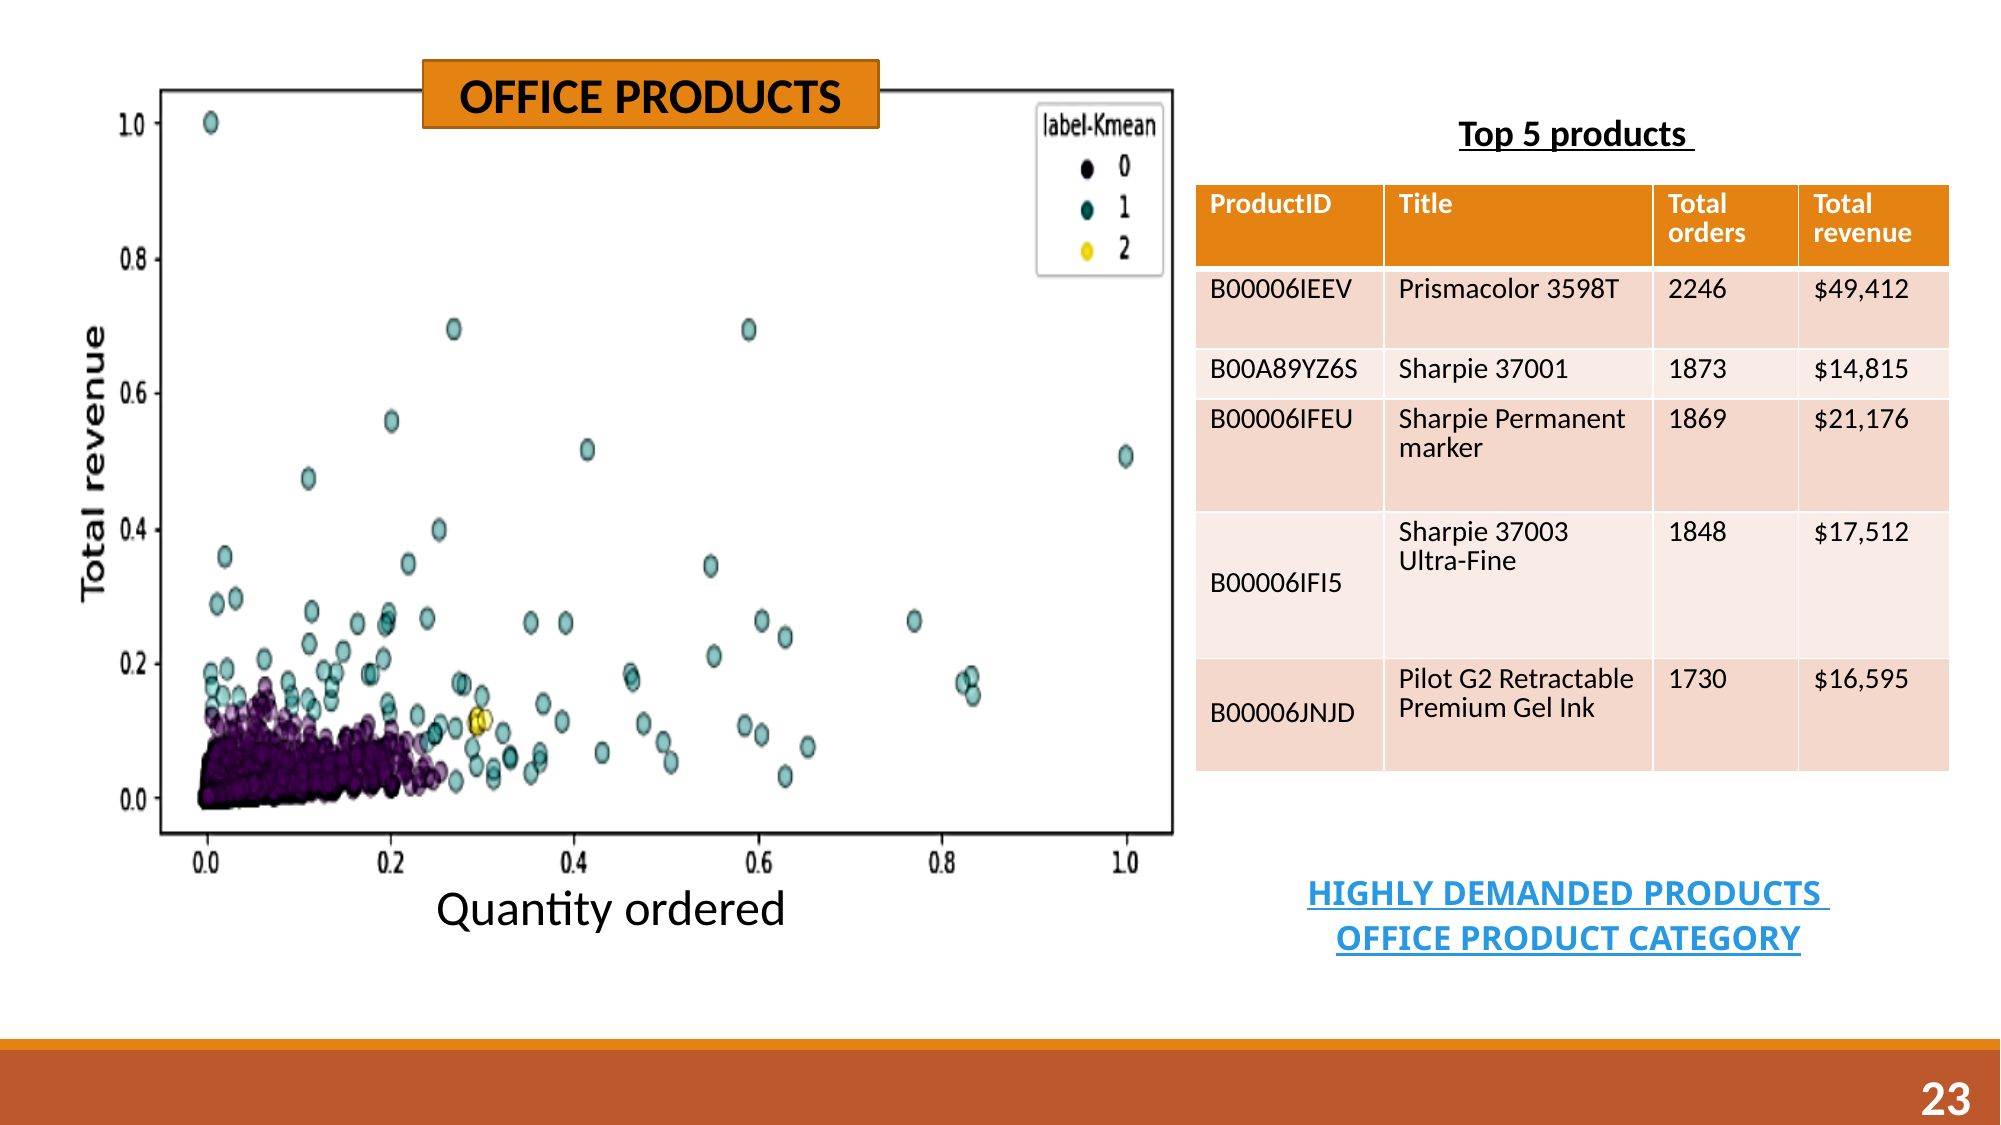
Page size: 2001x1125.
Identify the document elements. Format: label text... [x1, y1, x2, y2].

table_cell B00006IEEV [1205, 272, 1383, 348]
table_cell B00A89YZ6S [1205, 350, 1383, 398]
table_header ProductID [1205, 185, 1383, 266]
picture [0, 76, 1196, 962]
table_cell $16,595 [1799, 659, 1949, 771]
table_cell B00006IFEU [1205, 400, 1383, 511]
text_box Top 5 products [1309, 101, 1845, 162]
text_box HIGHLY DEMANDED PRODUCTS OFFICE PRODUCT CATEGORY [1198, 864, 2000, 970]
table_cell $21,176 [1799, 400, 1949, 511]
table_cell Sharpie 37001 [1385, 350, 1652, 398]
table_cell $49,412 [1799, 272, 1949, 348]
table_cell 1730 [1654, 659, 1798, 771]
table_cell Sharpie 37003 Ultra-Fine [1385, 513, 1652, 658]
table_header Title [1385, 185, 1652, 266]
slide_number 23 [1770, 1065, 1987, 1125]
table_cell Sharpie Permanent marker [1385, 400, 1652, 511]
table_cell 1873 [1654, 350, 1798, 398]
table_cell B00006IFI5 [1205, 513, 1383, 658]
table_header Total orders [1654, 185, 1798, 266]
table_cell 2246 [1654, 272, 1798, 348]
text_box OFFICE PRODUCTS [422, 59, 880, 73]
table_cell $17,512 [1799, 513, 1949, 658]
table_cell 1848 [1654, 513, 1798, 658]
table_cell B00006JNJD [1205, 659, 1383, 771]
table_header Total revenue [1799, 185, 1949, 266]
table_cell $14,815 [1799, 350, 1949, 398]
table_cell Prismacolor 3598T [1385, 272, 1652, 348]
table_cell 1869 [1654, 400, 1798, 511]
table_cell Pilot G2 Retractable Premium Gel Ink [1385, 659, 1652, 771]
